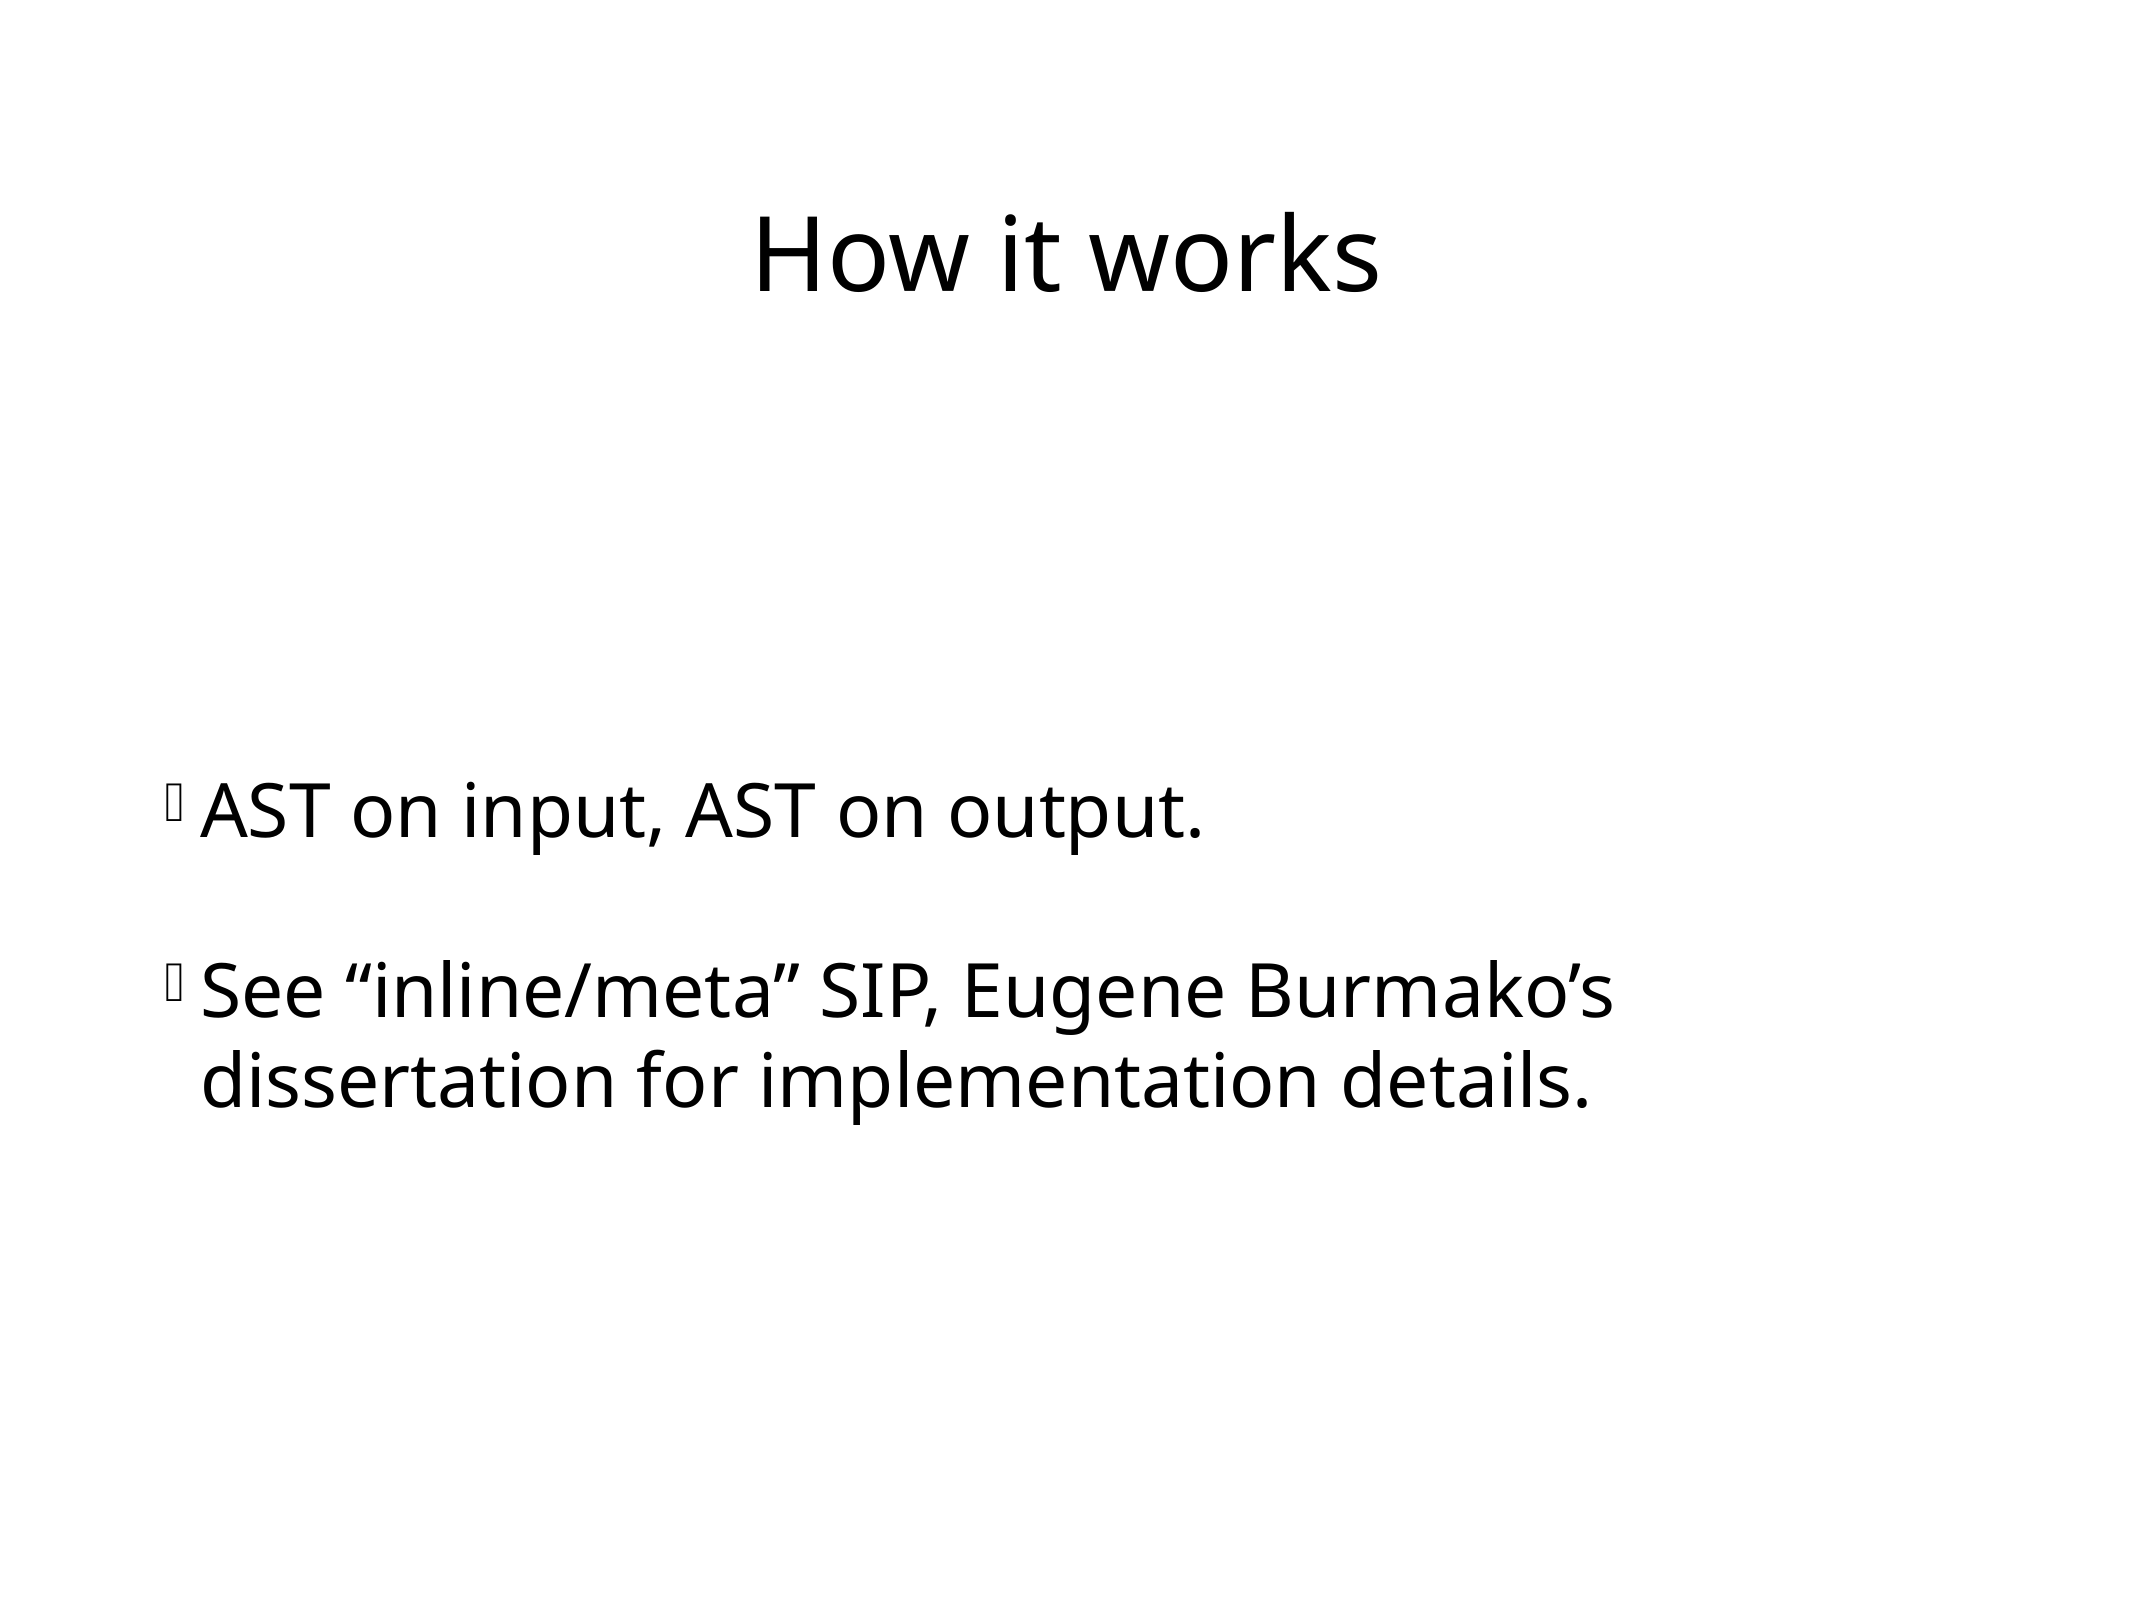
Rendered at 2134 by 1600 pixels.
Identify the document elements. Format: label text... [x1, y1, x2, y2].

text_box AST on input, AST on output. See “inline/meta” SIP, Eugene Burmako’s dissertation for implementation details. [156, 427, 1977, 1459]
text_box How it works [156, 72, 1977, 427]
